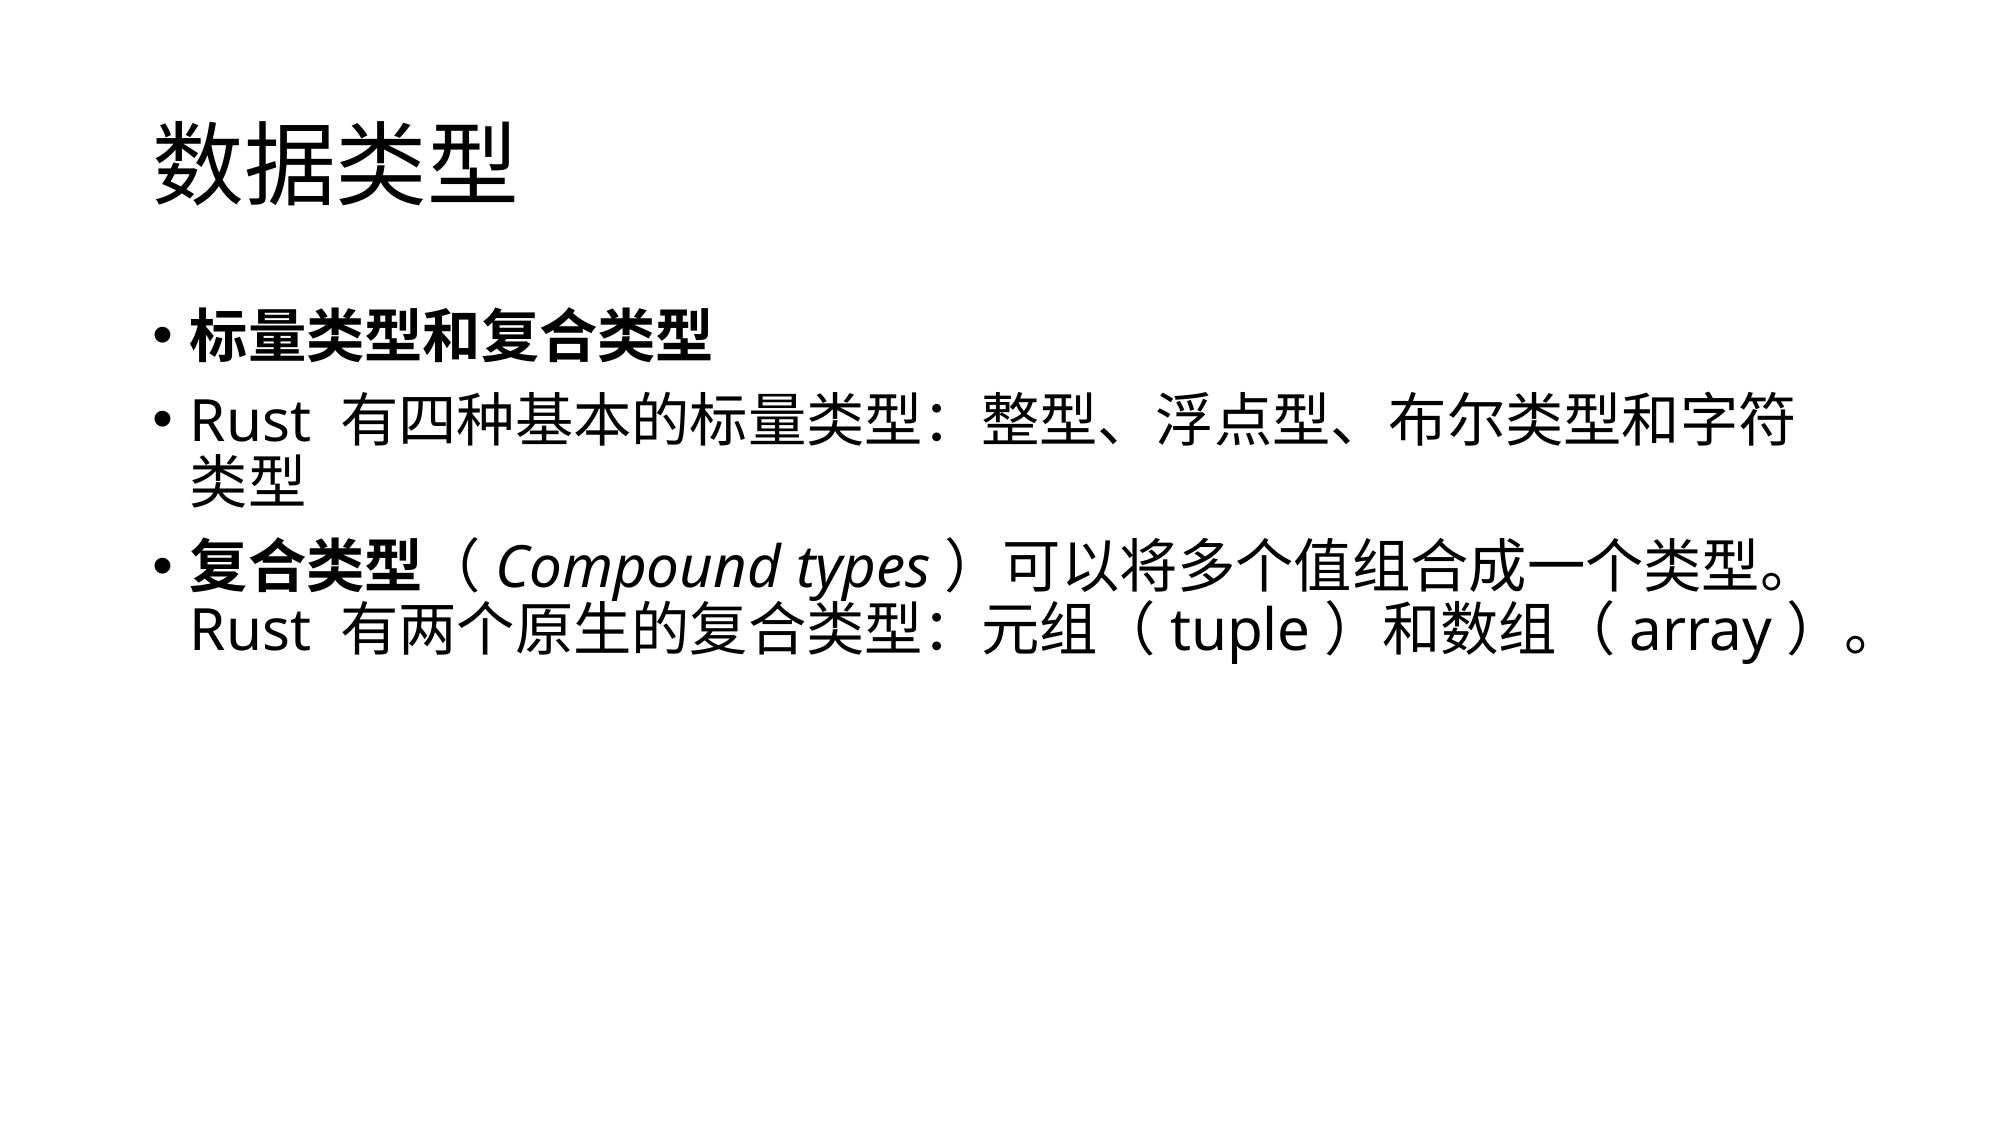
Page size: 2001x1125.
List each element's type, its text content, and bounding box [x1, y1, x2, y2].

title 数据类型 [137, 59, 1863, 278]
list 标量类型和复合类型 Rust 有四种基本的标量类型：整型、浮点型、布尔类型和字符类型 复合类型（Compound types）可以将多个值组合成一个类型。Rust 有两个原生的复合类型：元组（tuple）和数组（array）。 [137, 299, 1863, 1014]
